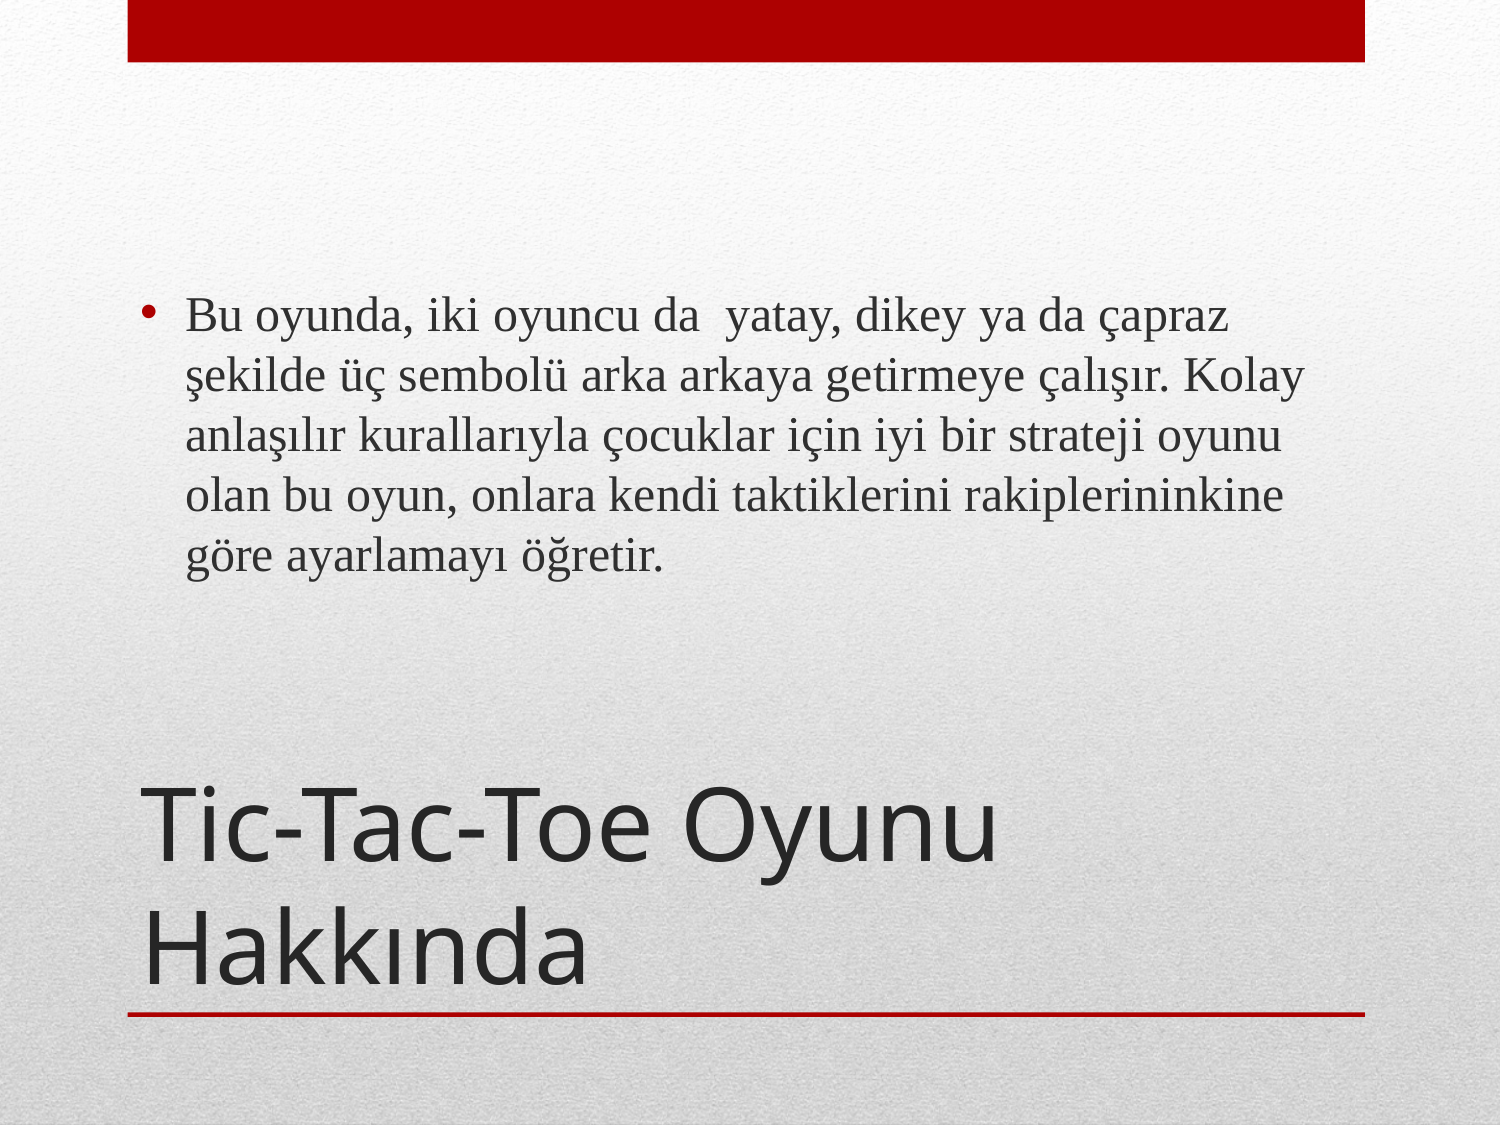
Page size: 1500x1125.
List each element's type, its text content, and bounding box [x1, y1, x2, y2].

list Bu oyunda, iki oyuncu da yatay, dikey ya da çapraz şekilde üç sembolü arka arkaya getirmeye çalışır. Kolay anlaşılır kurallarıyla çocuklar için iyi bir strateji oyunu olan bu oyun, onlara kendi taktiklerini rakiplerininkine göre ayarlamayı öğretir. [125, 112, 1363, 750]
title Tic-Tac-Toe Oyunu Hakkında [125, 750, 1238, 1013]
